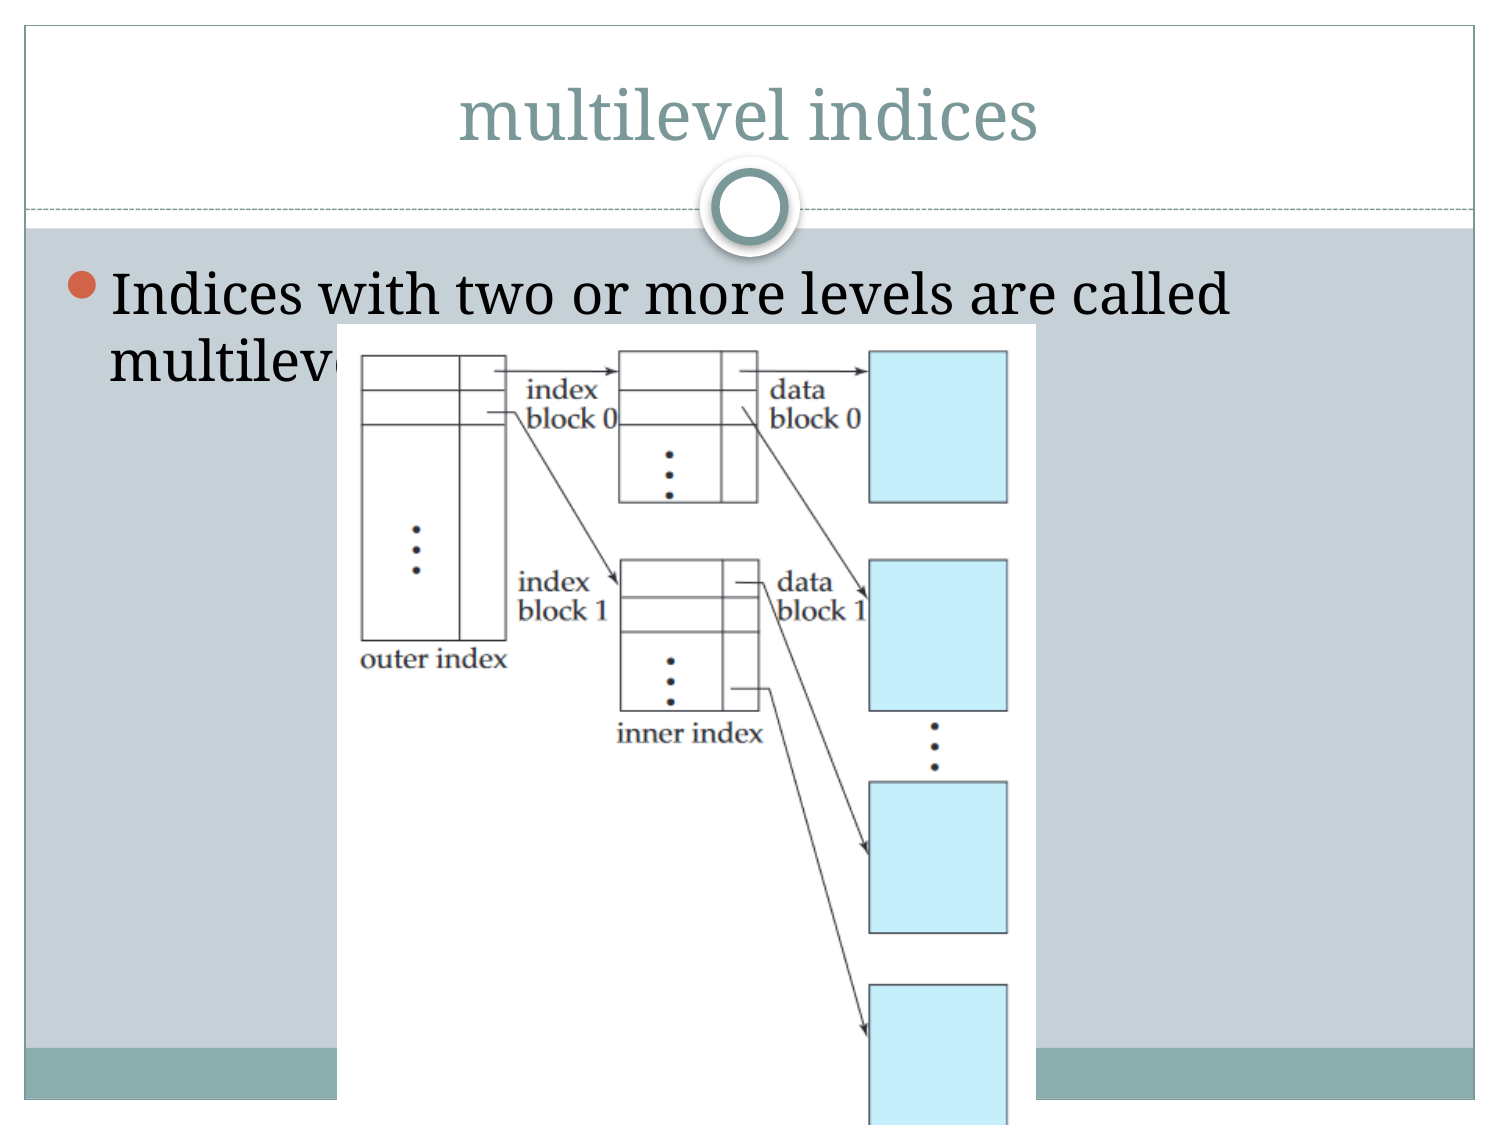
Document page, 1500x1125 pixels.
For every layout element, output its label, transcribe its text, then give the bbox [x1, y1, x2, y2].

picture [337, 324, 1037, 1125]
list Indices with two or more levels are called multilevel indices. [49, 250, 1445, 1001]
title multilevel indices [49, 37, 1450, 162]
